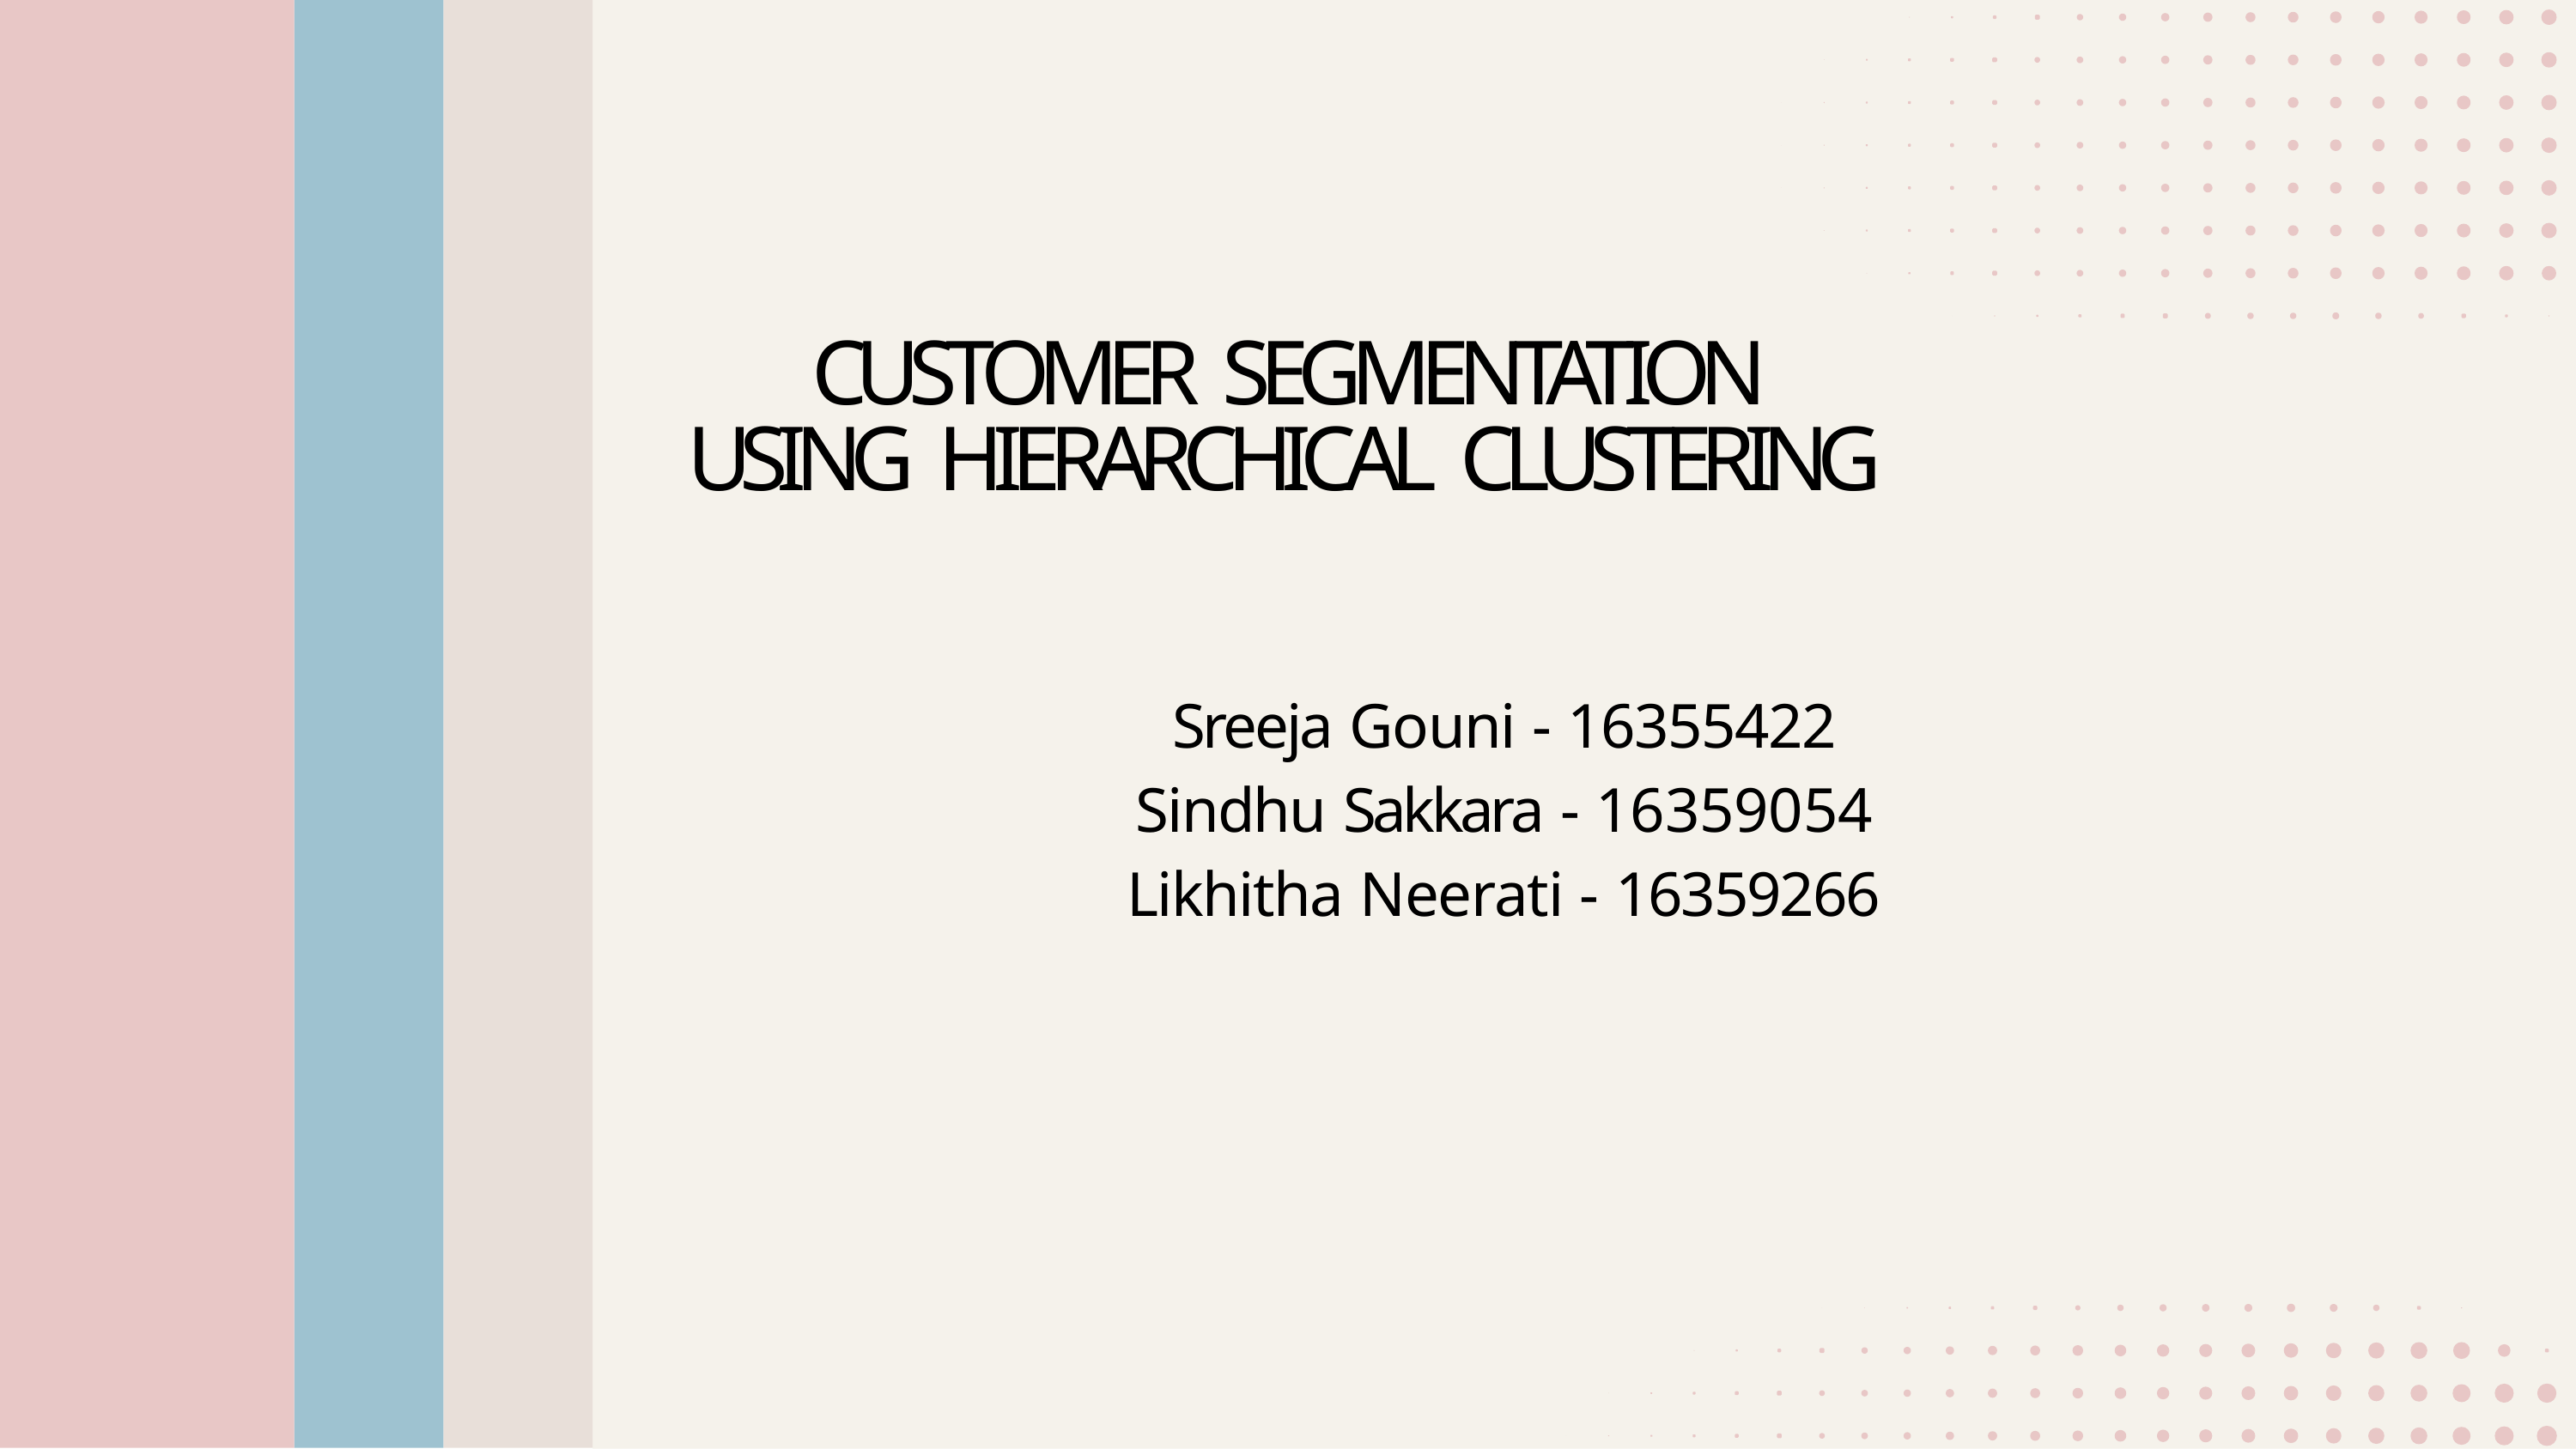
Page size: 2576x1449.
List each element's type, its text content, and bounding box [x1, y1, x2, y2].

text_box [2244, 1304, 2252, 1313]
text_box [2118, 184, 2127, 192]
text_box [1992, 57, 1997, 63]
text_box [2375, 312, 2382, 319]
text_box [2199, 1386, 2213, 1400]
text_box [2457, 52, 2471, 67]
text_box [2541, 179, 2557, 196]
text_box [2114, 1344, 2127, 1357]
text_box [2499, 52, 2514, 68]
text_box [2372, 181, 2385, 195]
text_box [2452, 1342, 2470, 1360]
text_box [2202, 183, 2213, 193]
text_box [2076, 227, 2084, 234]
text_box [2332, 312, 2340, 319]
text_box [2368, 1342, 2385, 1359]
text_box [2499, 265, 2514, 281]
text_box [2283, 1428, 2299, 1444]
text_box [2072, 1387, 2083, 1399]
text_box [2076, 56, 2084, 64]
text_box [2030, 1430, 2040, 1441]
text_box [2325, 1343, 2342, 1359]
text_box [2415, 10, 2428, 24]
text_box [2499, 223, 2514, 238]
text_box [2372, 224, 2385, 237]
text_box [1861, 1390, 1868, 1397]
text_box [2289, 312, 2297, 319]
text_box [2457, 266, 2471, 281]
text_box [2247, 312, 2254, 319]
text_box [2287, 268, 2299, 279]
text_box [2541, 52, 2557, 68]
text_box [2372, 96, 2385, 109]
text_box [2160, 184, 2170, 192]
text_box [2030, 1345, 2040, 1356]
text_box [2199, 1343, 2213, 1357]
text_box [2117, 1304, 2124, 1312]
text_box [2499, 95, 2514, 110]
text_box [2287, 1303, 2295, 1313]
text_box [2072, 1430, 2083, 1441]
text_box [2241, 1385, 2256, 1400]
text_box [1946, 1431, 1954, 1440]
text_box [2072, 1345, 2083, 1356]
text_box [2287, 182, 2299, 194]
text_box [2245, 12, 2256, 22]
text_box [2457, 138, 2471, 153]
text_box [2118, 141, 2127, 149]
text_box [1992, 227, 1997, 233]
text_box [2541, 9, 2557, 25]
text_box [2283, 1385, 2299, 1401]
text_box [1819, 1433, 1826, 1439]
text_box [2076, 184, 2084, 191]
text_box [2118, 56, 2127, 64]
text_box [2537, 1425, 2557, 1446]
text_box [2330, 96, 2342, 109]
text_box [2287, 97, 2299, 108]
text_box [2245, 140, 2256, 150]
text_box [2034, 270, 2040, 276]
text_box [2287, 54, 2299, 65]
text_box [2156, 1344, 2170, 1357]
text_box [1861, 1432, 1868, 1440]
text_box [2034, 227, 2040, 233]
text_box [2287, 139, 2299, 151]
text_box [2076, 99, 2084, 106]
text_box [2499, 137, 2514, 153]
text_box [2245, 225, 2256, 236]
text_box [2034, 57, 2040, 64]
text_box Sreeja Gouni - 16355422 Sindhu Sakkara - 16359054 Likhitha Neerati - 16359266 [1097, 675, 1911, 929]
text_box [2034, 185, 2040, 191]
text_box [1946, 1389, 1954, 1397]
text_box [2325, 1428, 2342, 1444]
text_box [2245, 183, 2256, 193]
text_box [1777, 1433, 1782, 1439]
text_box [1988, 1431, 1997, 1441]
text_box [2160, 141, 2170, 149]
text_box [2075, 1305, 2081, 1311]
text_box [2418, 312, 2424, 319]
text_box [2415, 266, 2428, 280]
text_box [1861, 1347, 1868, 1354]
text_box [2457, 10, 2471, 24]
text_box [2415, 181, 2428, 195]
text_box [2245, 97, 2256, 108]
text_box [2330, 1304, 2338, 1313]
text_box [2245, 54, 2256, 65]
text_box [2118, 13, 2127, 21]
text_box [2368, 1428, 2385, 1445]
text_box [2076, 142, 2084, 149]
text_box [2156, 1386, 2170, 1400]
text_box [2415, 223, 2428, 238]
text_box [2034, 15, 2040, 20]
text_box [1946, 1346, 1954, 1355]
text_box [2494, 1383, 2514, 1403]
text_box [2415, 138, 2428, 152]
text_box [2330, 182, 2342, 194]
text_box [2457, 95, 2471, 110]
text_box [2160, 226, 2170, 235]
text_box [2202, 140, 2213, 150]
text_box [2457, 223, 2471, 238]
text_box [2499, 180, 2514, 196]
text_box [2114, 1429, 2127, 1442]
text_box [2330, 224, 2342, 237]
text_box [2202, 1304, 2210, 1312]
text_box [2541, 94, 2557, 111]
text_box [2160, 98, 2170, 107]
text_box [2118, 269, 2127, 277]
text_box [1903, 1346, 1911, 1355]
text_box [2494, 1426, 2514, 1446]
text_box [2160, 55, 2170, 64]
text_box [2159, 1304, 2167, 1312]
text_box [2415, 95, 2428, 110]
text_box [2541, 137, 2557, 154]
text_box [2368, 1385, 2385, 1402]
text_box [2287, 225, 2299, 236]
text_box [2325, 1385, 2342, 1401]
text_box [2330, 53, 2342, 66]
text_box [2034, 100, 2040, 106]
text_box [2410, 1385, 2427, 1402]
text_box [2202, 268, 2213, 278]
text_box [2162, 313, 2168, 318]
text_box [2199, 1429, 2213, 1443]
text_box [2160, 269, 2170, 278]
text_box [1988, 1345, 1997, 1355]
text_box [2537, 1383, 2557, 1404]
text_box [2372, 138, 2385, 152]
text_box [2372, 10, 2385, 24]
text_box [2283, 1343, 2299, 1358]
text_box [2118, 227, 2127, 234]
text_box [1819, 1348, 1825, 1354]
text_box [2541, 222, 2557, 239]
text_box [2245, 268, 2256, 279]
text_box [2076, 14, 2084, 21]
text_box [2410, 1342, 2427, 1360]
text_box [1903, 1432, 1911, 1440]
text_box [2030, 1388, 2040, 1398]
text_box [1819, 1390, 1826, 1397]
text_box [1903, 1389, 1911, 1397]
text_box [2542, 265, 2556, 281]
text_box [2202, 98, 2213, 107]
text_box [2415, 53, 2428, 67]
text_box [1988, 1388, 1997, 1398]
text_box [2118, 99, 2127, 106]
text_box [2241, 1428, 2256, 1443]
text_box [2499, 9, 2514, 25]
text_box [2330, 11, 2342, 23]
text_box [2204, 312, 2211, 319]
text_box [2372, 1304, 2380, 1312]
text_box [2372, 267, 2385, 280]
text_box [2202, 226, 2213, 235]
text_box [2452, 1384, 2471, 1403]
text_box [2114, 1387, 2127, 1399]
text_box [2330, 267, 2342, 280]
text_box [2287, 11, 2299, 23]
text_box [2241, 1343, 2256, 1358]
text_box [2452, 1427, 2471, 1446]
text_box [2156, 1429, 2170, 1442]
text_box [2076, 270, 2084, 277]
text_box [2498, 1343, 2511, 1357]
text_box [1992, 270, 1997, 276]
text_box [2160, 13, 2170, 21]
title CUSTOMER SEGMENTATION USING HIERARCHICAL CLUSTERING [685, 313, 1983, 578]
text_box [2034, 142, 2040, 149]
text_box [2202, 12, 2213, 22]
text_box [2457, 180, 2471, 195]
text_box [2372, 53, 2385, 66]
text_box [2330, 139, 2342, 151]
text_box [1992, 100, 1997, 106]
text_box [2202, 55, 2213, 65]
text_box [2410, 1427, 2427, 1445]
